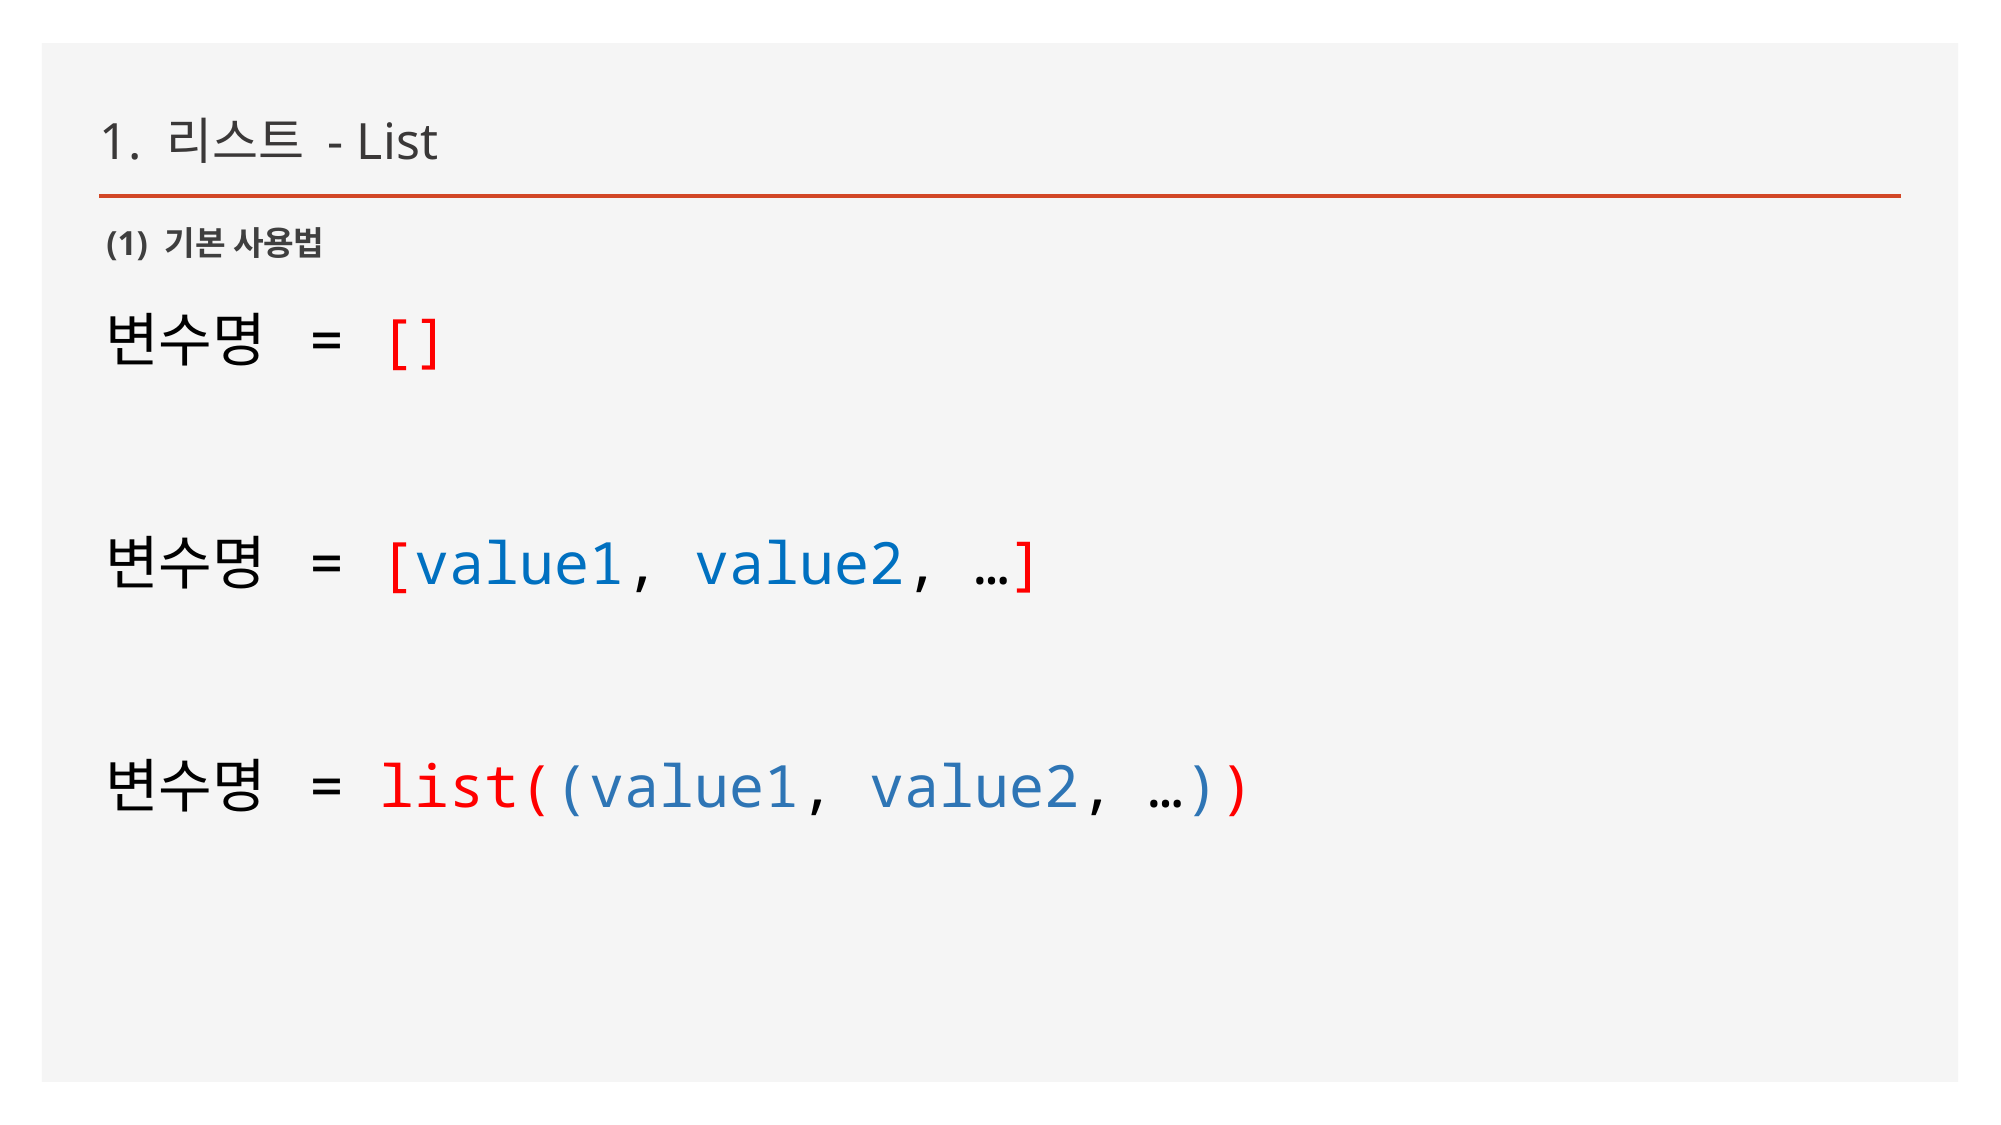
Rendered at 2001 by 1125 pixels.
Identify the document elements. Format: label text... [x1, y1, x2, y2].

text_box (1) 기본 사용법 [91, 209, 1344, 270]
text_box 변수명 = [] 변수명 = [value1, value2, …] 변수명 = list((value1, value2, …)) [90, 295, 1330, 827]
list 1. 리스트 - List [84, 72, 813, 178]
